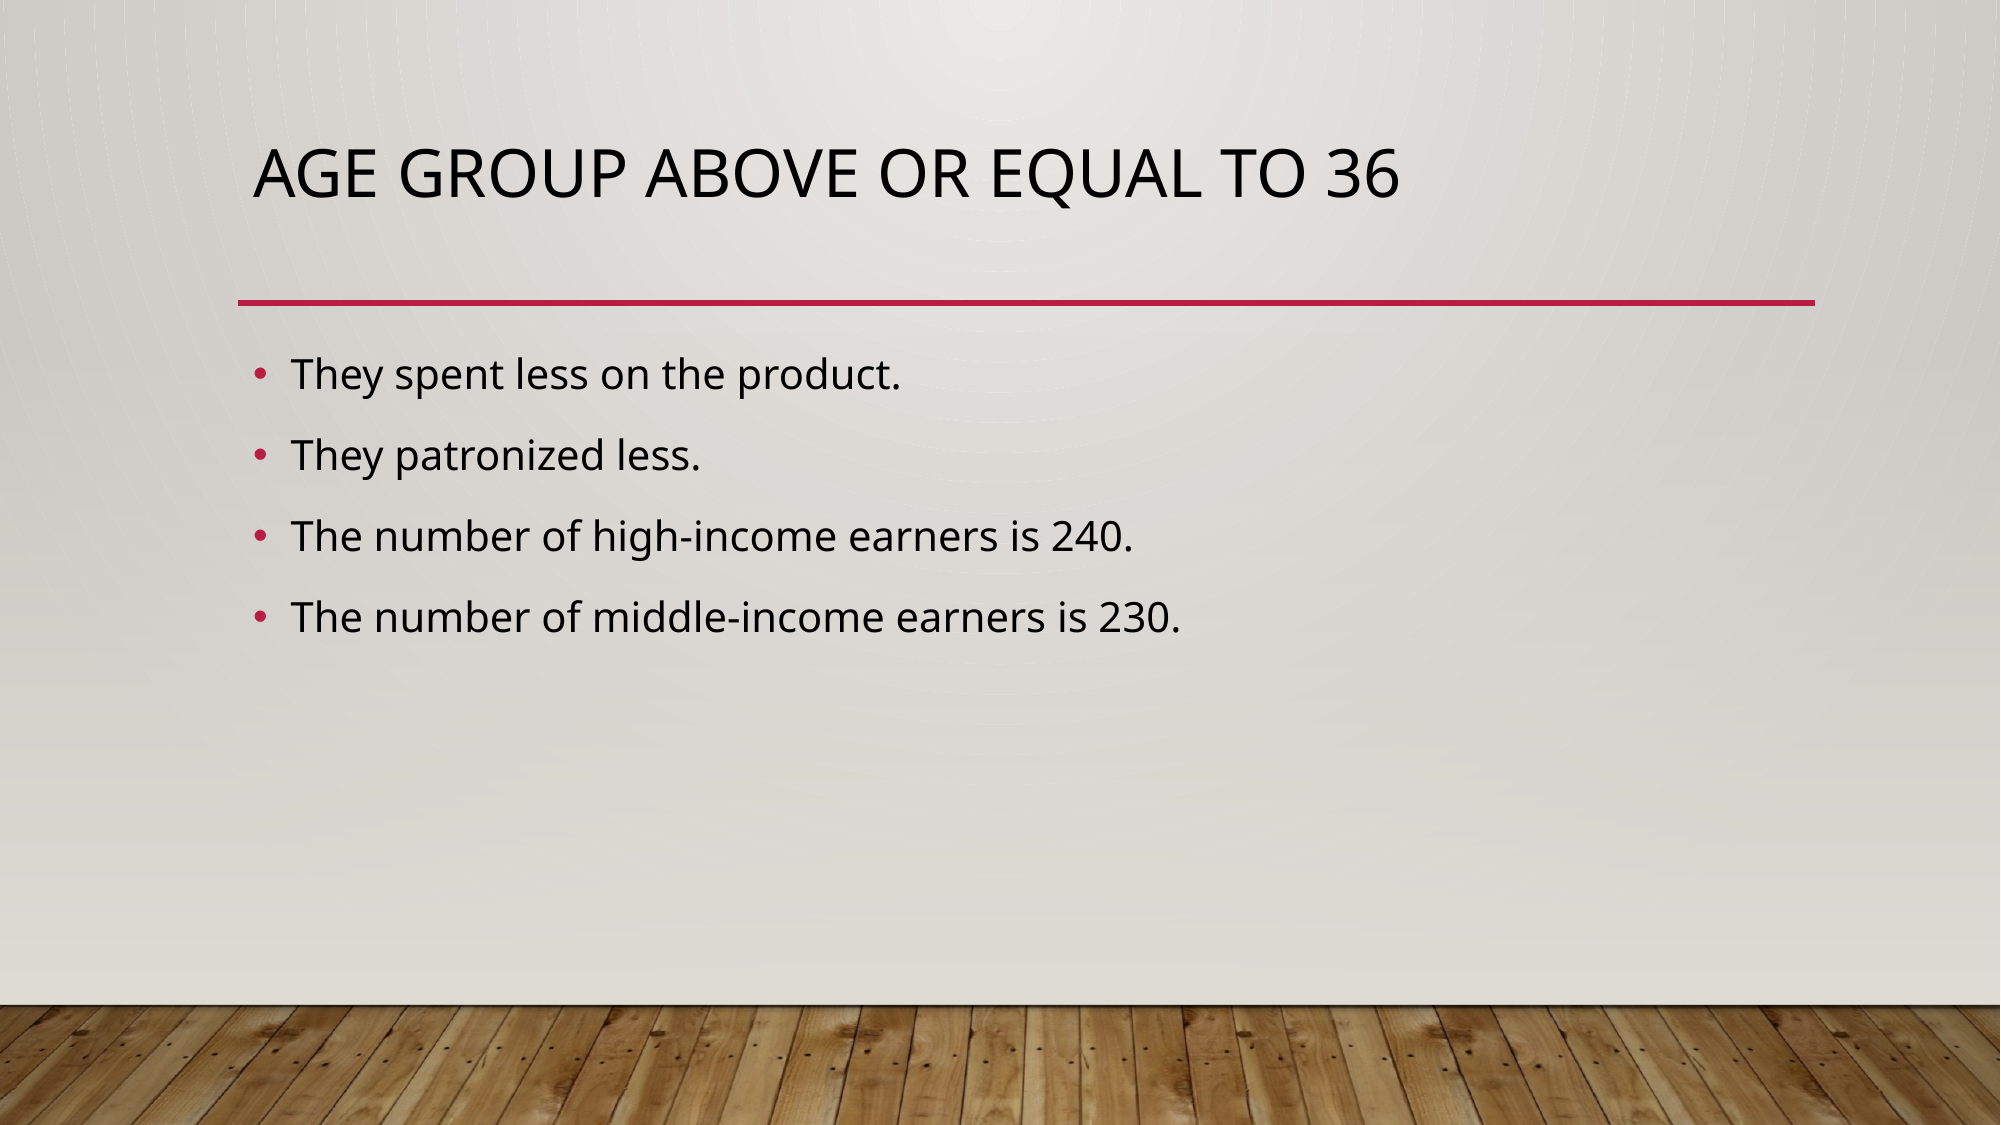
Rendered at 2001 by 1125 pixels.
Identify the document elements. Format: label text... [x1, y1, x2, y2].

list They spent less on the product. They patronized less. The number of high-income earners is 240. The number of middle-income earners is 230. [238, 330, 1814, 897]
title Age group above or equal to 36 [238, 131, 1814, 305]
picture [0, 1005, 2000, 1125]
